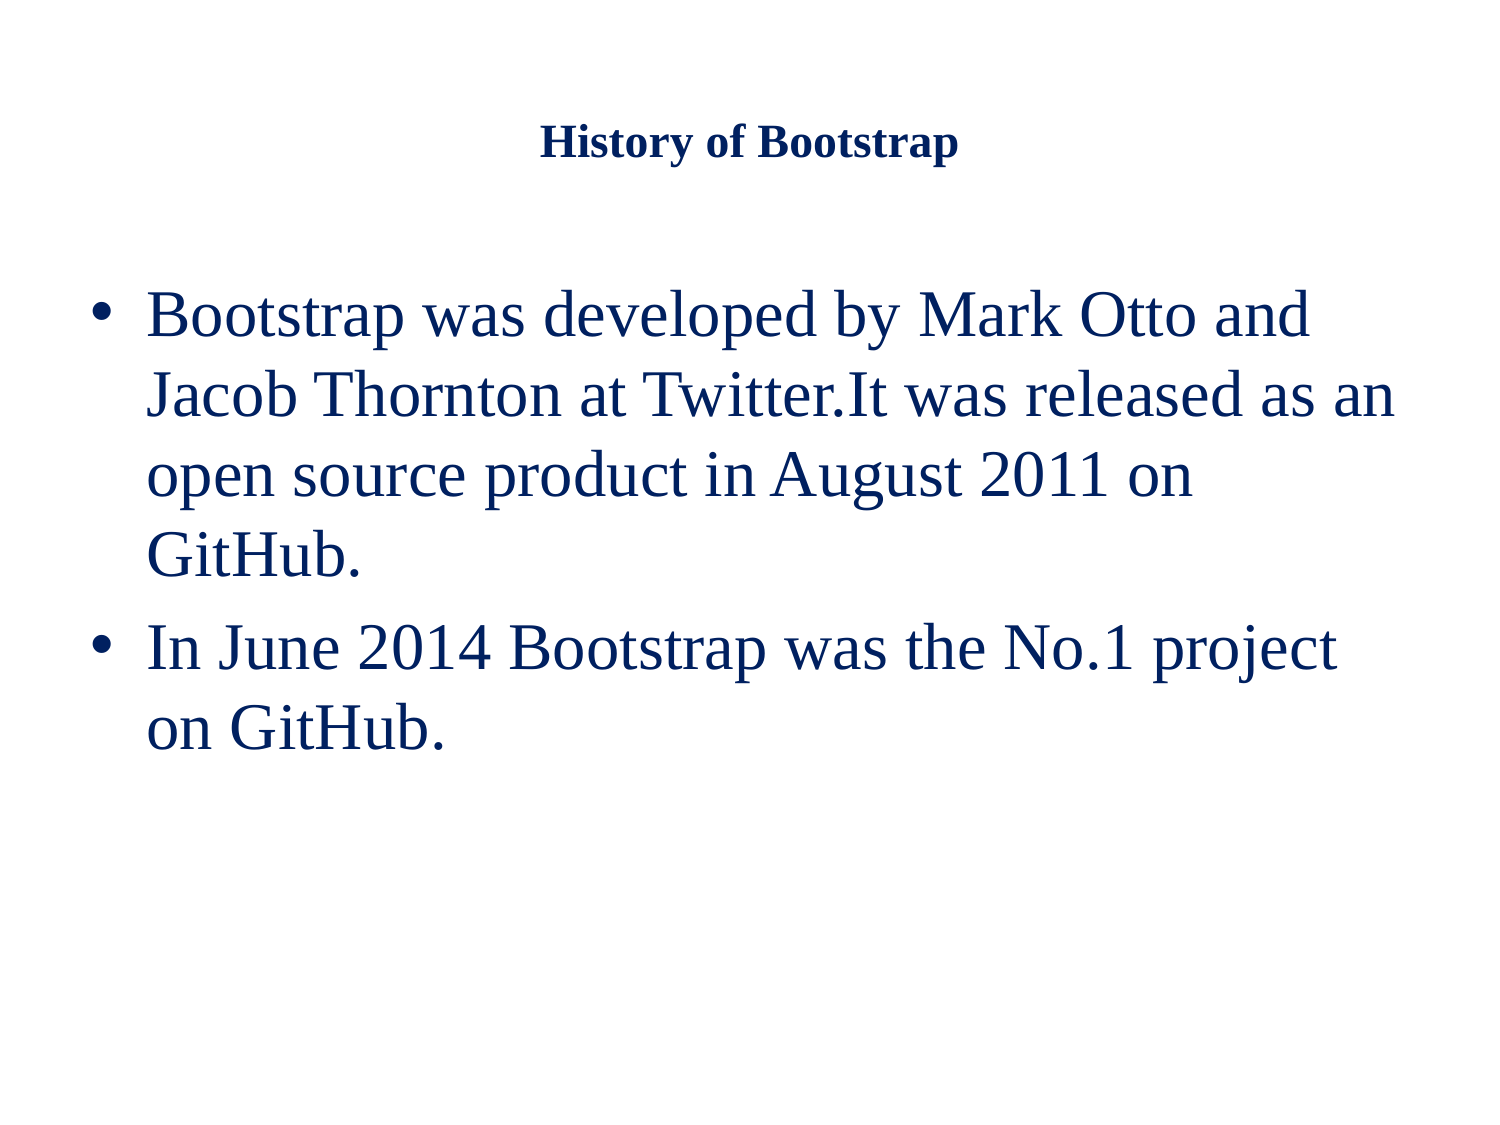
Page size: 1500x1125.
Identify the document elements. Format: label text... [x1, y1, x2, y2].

list Bootstrap was developed by Mark Otto and Jacob Thornton at Twitter.It was released as an open source product in August 2011 on GitHub. In June 2014 Bootstrap was the No.1 project on GitHub. [75, 262, 1425, 1005]
title History of Bootstrap [75, 45, 1425, 233]
